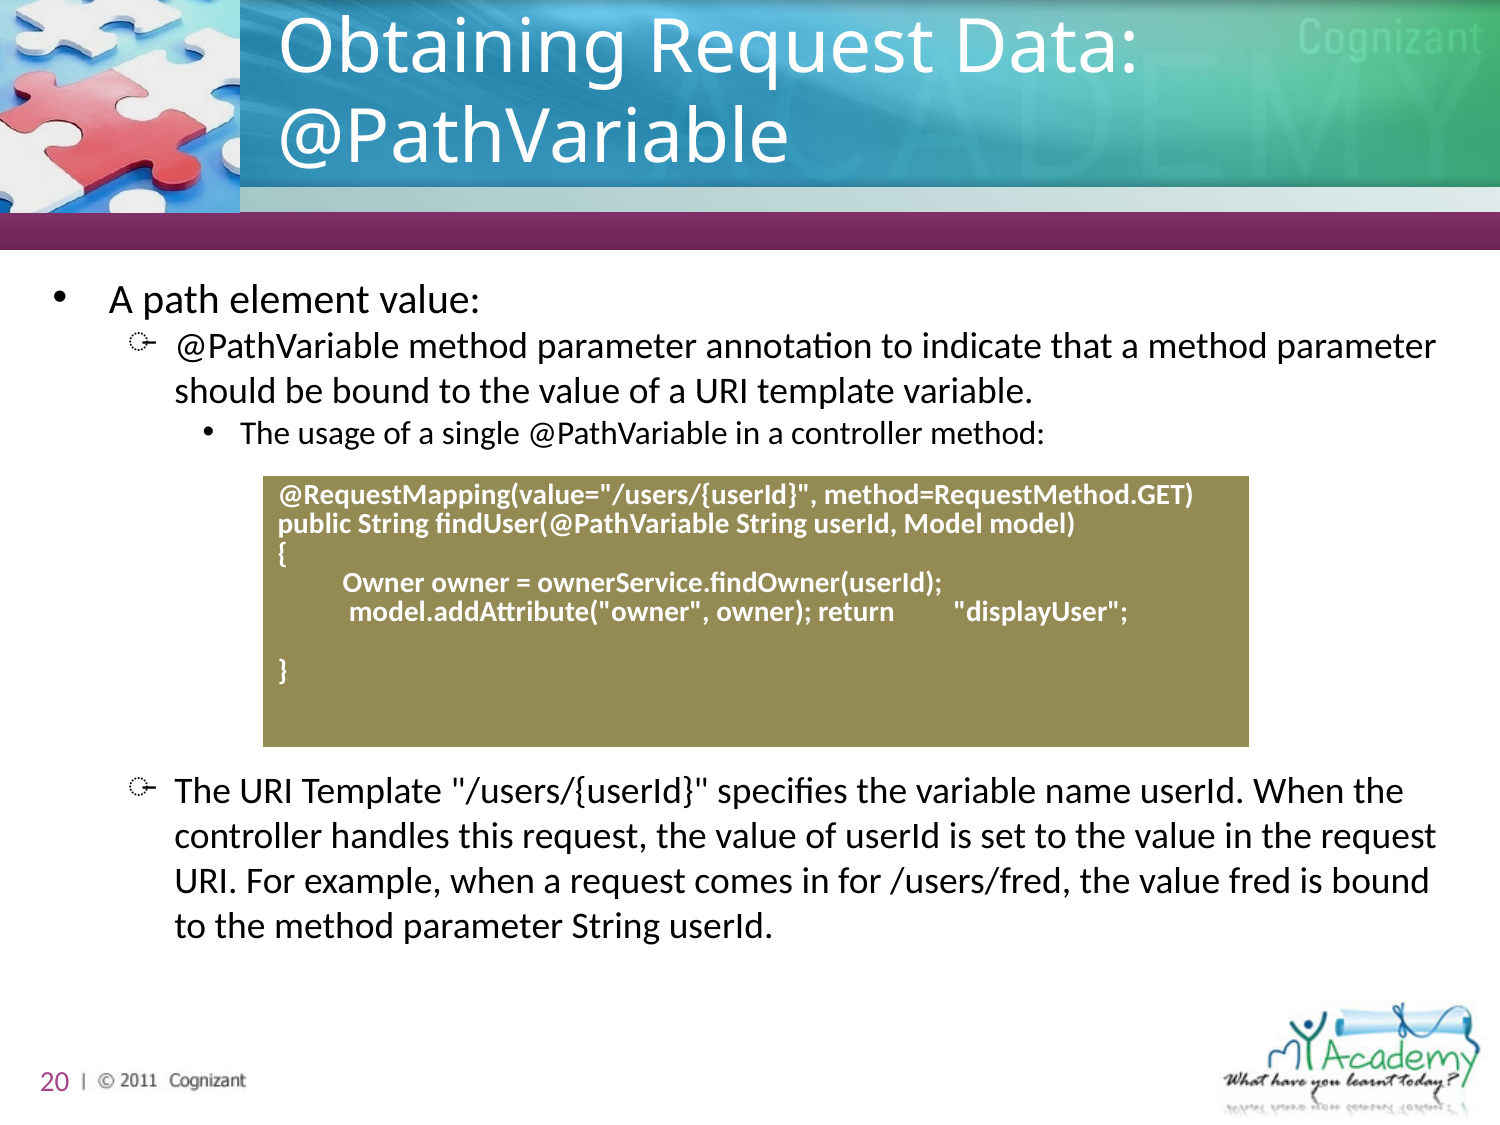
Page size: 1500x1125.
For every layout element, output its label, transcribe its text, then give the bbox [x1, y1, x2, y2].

table_header @RequestMapping(value="/users/{userId}", method=RequestMethod.GET) public String findUser(@PathVariable String userId, Model model) { Owner owner = ownerService.findOwner(userId); model.addAttribute("owner", owner); return "displayUser"; } [263, 476, 1249, 747]
list A path element value: @PathVariable method parameter annotation to indicate that a method parameter should be bound to the value of a URI template variable. The usage of a single @PathVariable in a controller method: The URI Template "/users/{userId}" specifies the variable name userId. When the controller handles this request, the value of userId is set to the value in the request URI. For example, when a request comes in for /users/fred, the value fred is bound to the method parameter String userId. [37, 263, 1463, 1076]
slide_number 20 [24, 1054, 100, 1100]
picture [0, 250, 1500, 1125]
title Obtaining Request Data: @PathVariable [262, 0, 1500, 175]
picture [0, 0, 1500, 213]
